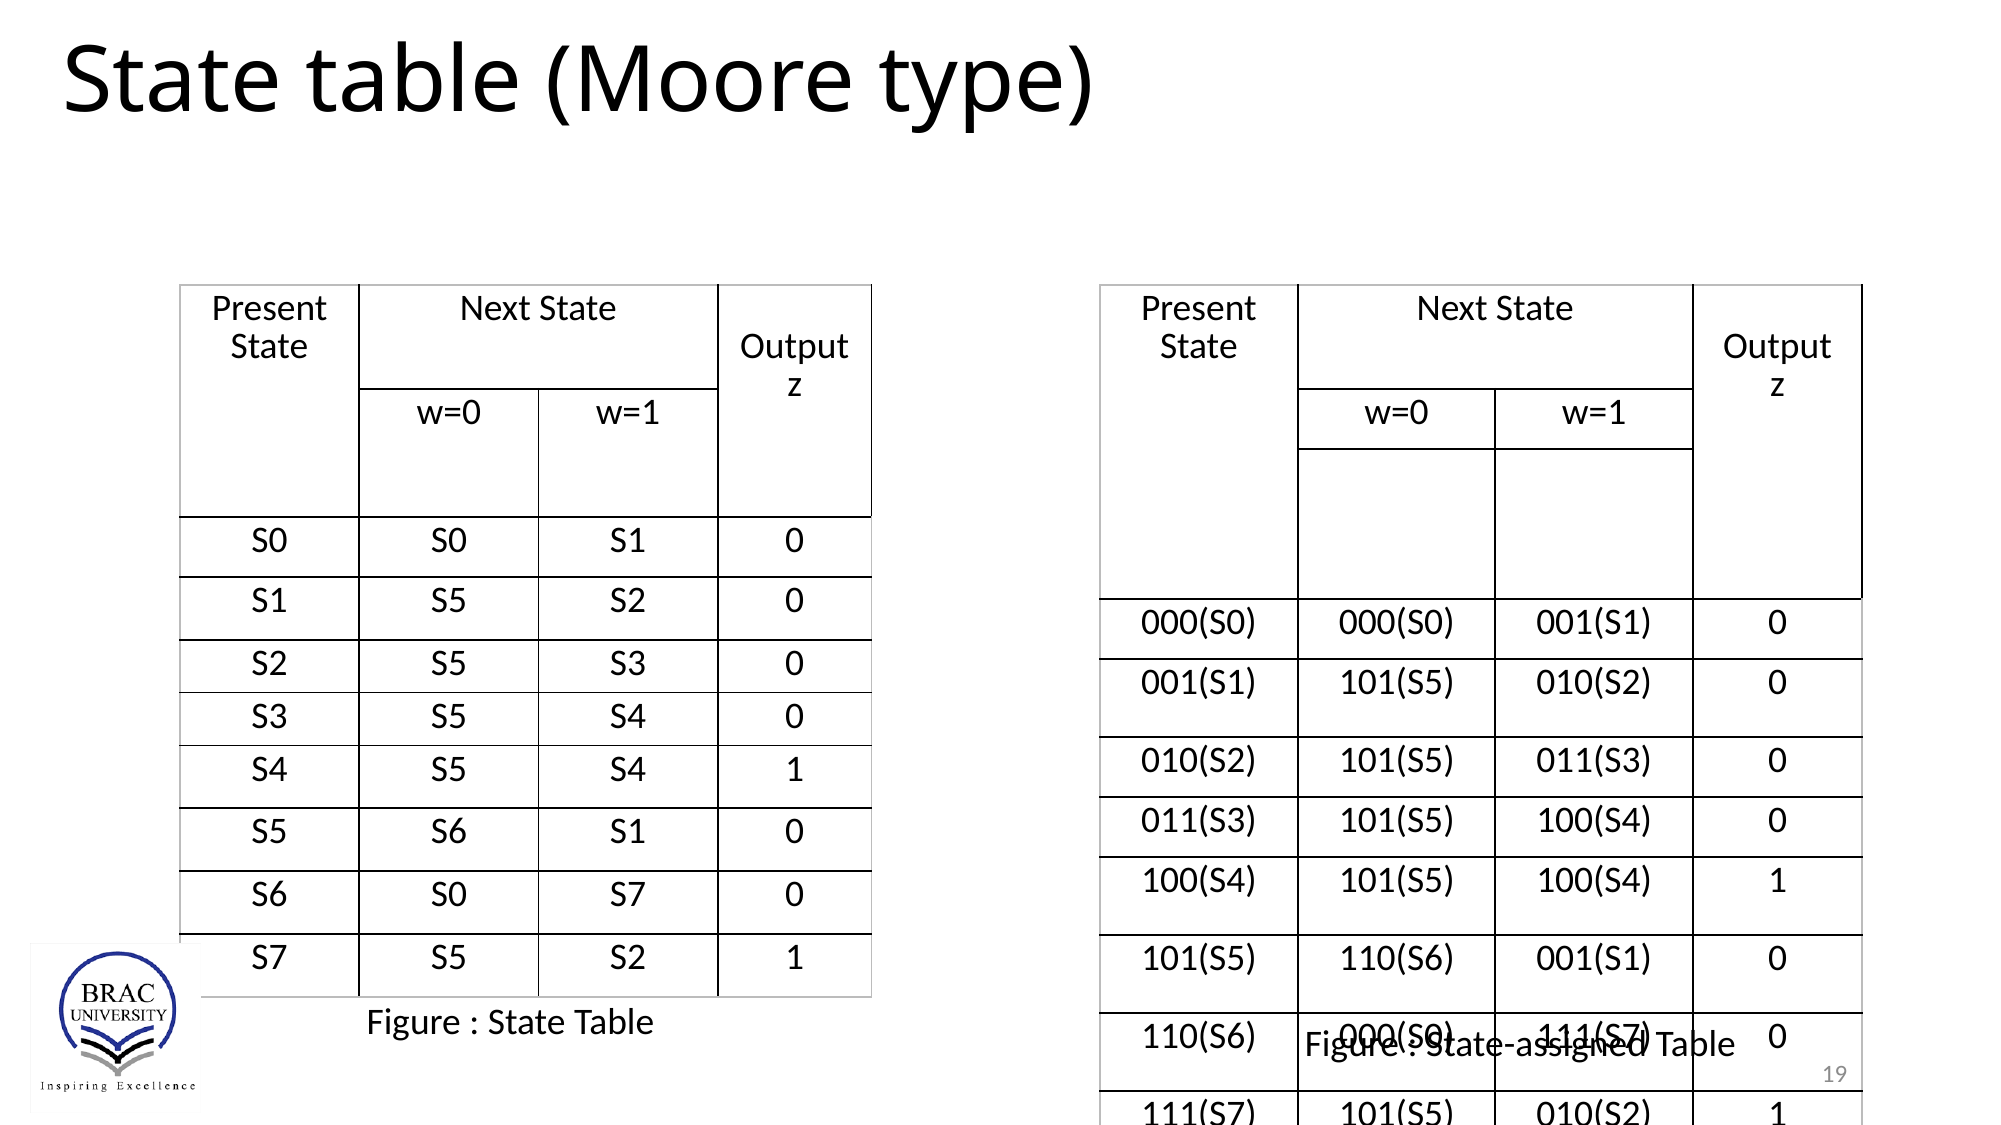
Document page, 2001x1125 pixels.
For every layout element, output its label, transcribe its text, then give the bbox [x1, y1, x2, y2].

table_cell S1 [539, 809, 717, 870]
text_box Figure : State Table [351, 989, 892, 1095]
table_cell S4 [181, 746, 358, 807]
table_cell w=0 [360, 390, 538, 516]
table_cell S0 [181, 518, 358, 576]
table_cell S2 [539, 935, 717, 989]
table_cell S5 [181, 809, 358, 870]
table_cell 0 [719, 641, 871, 692]
table_cell S6 [360, 809, 538, 870]
table_cell S1 [181, 578, 358, 639]
table_cell S4 [539, 693, 717, 745]
table_cell 1 [719, 935, 871, 989]
slide_number 19 [1830, 1042, 1861, 1090]
table_cell S2 [181, 641, 358, 692]
table_header Output z [719, 286, 871, 516]
table_cell 0 [719, 518, 871, 576]
table_cell S5 [360, 935, 538, 989]
table_cell S7 [539, 872, 717, 933]
text_box State table (Moore type) [47, 25, 1930, 152]
table_header Present State [181, 286, 358, 516]
table_cell 0 [719, 872, 871, 933]
table_cell S5 [360, 641, 538, 692]
table_cell S3 [181, 693, 358, 745]
table_cell 0 [719, 578, 871, 639]
table_cell S2 [539, 578, 717, 639]
table_cell 0 [719, 809, 871, 870]
table_header Next State [360, 286, 717, 388]
table_cell 0 [719, 693, 871, 745]
table_cell S1 [539, 518, 717, 576]
picture [30, 943, 201, 1113]
table_cell S0 [360, 872, 538, 933]
table_cell 1 [719, 746, 871, 807]
table_cell S5 [360, 746, 538, 807]
slide_number 19 [1830, 1092, 1861, 1103]
table_cell S4 [539, 746, 717, 807]
table_cell S5 [360, 693, 538, 745]
table_cell S5 [360, 578, 538, 639]
table_cell S0 [360, 518, 538, 576]
table_cell S6 [181, 872, 358, 933]
table_cell w=1 [539, 390, 717, 516]
table_cell S7 [181, 935, 358, 996]
text_box Figure : State-assigned Table [1290, 1012, 1830, 1117]
table_cell S3 [539, 641, 717, 692]
